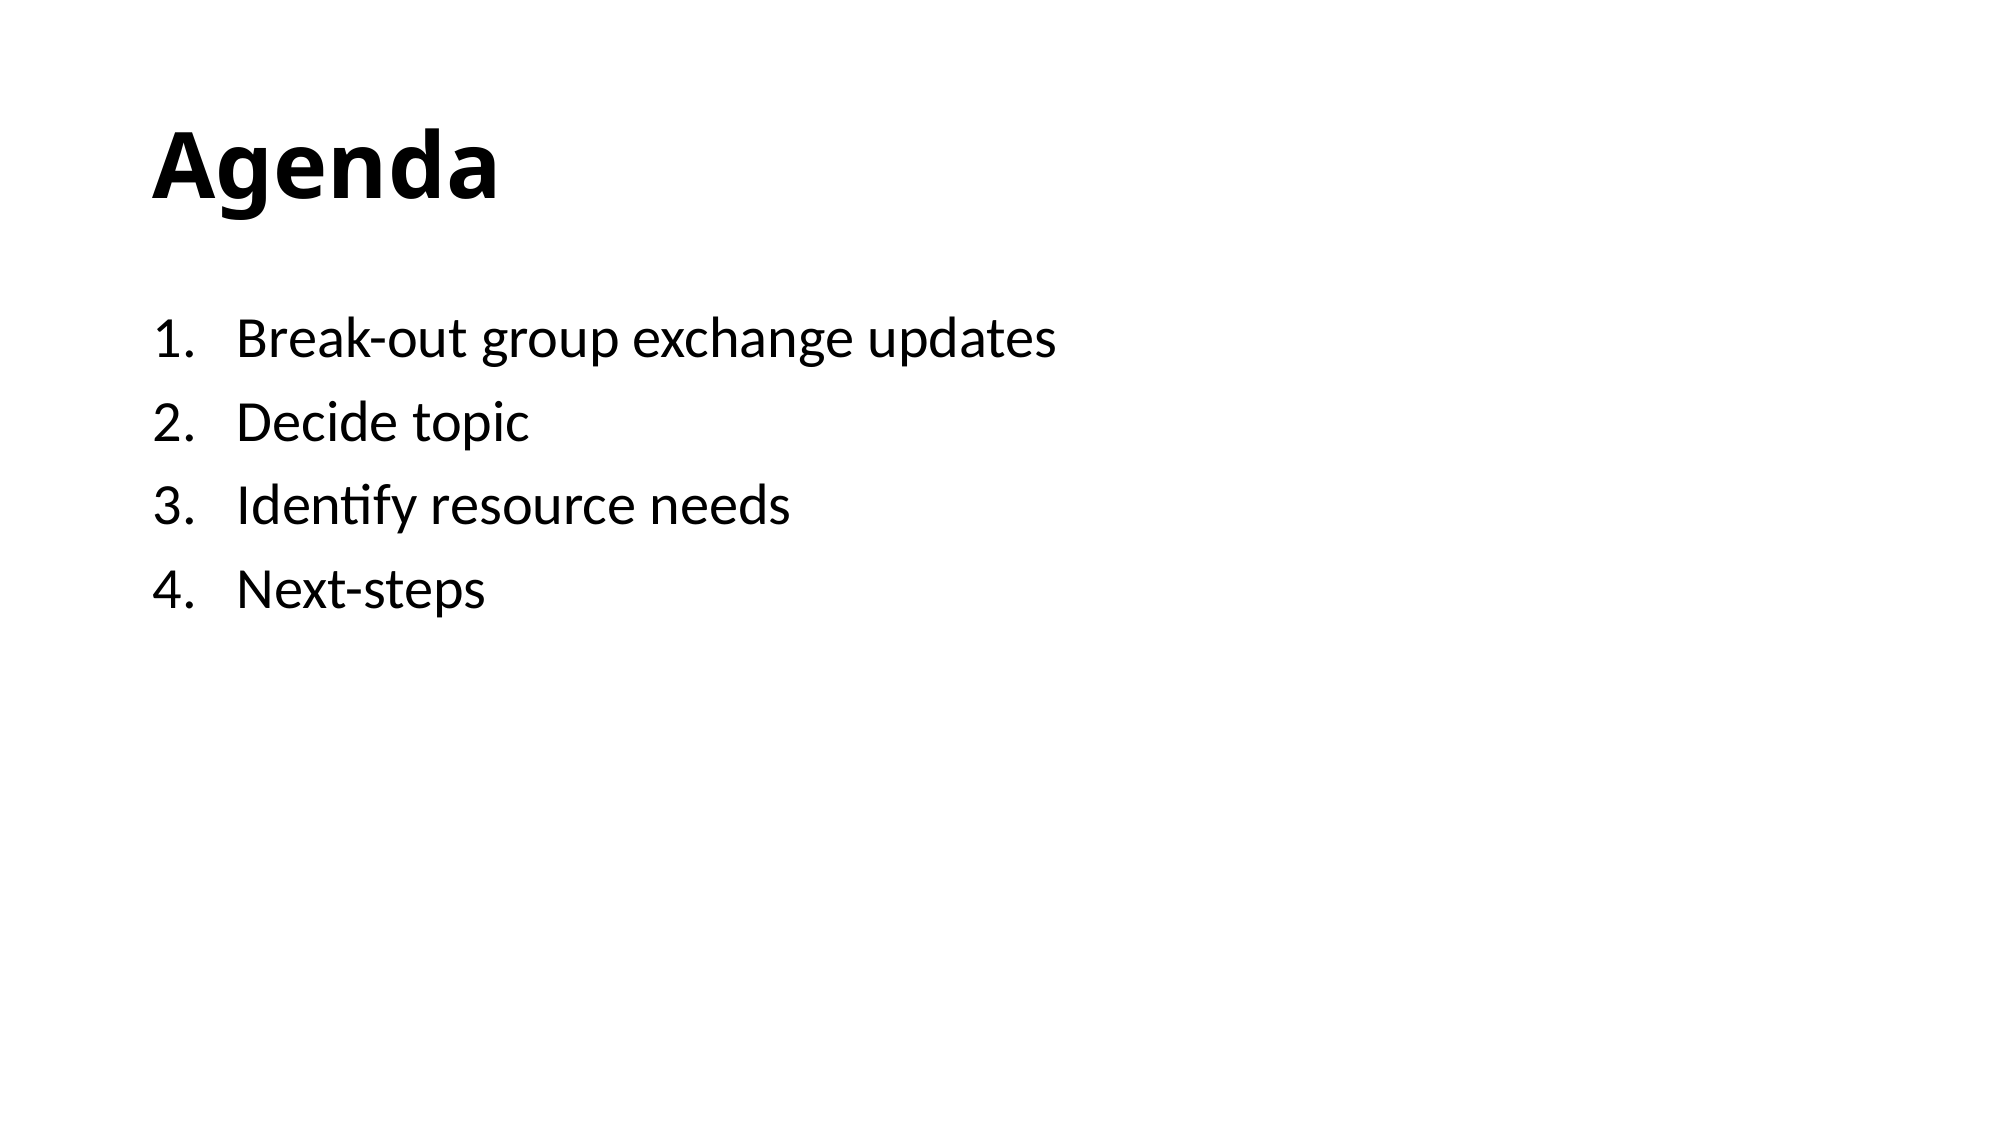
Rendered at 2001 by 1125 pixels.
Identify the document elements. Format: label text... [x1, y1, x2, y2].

list Break-out group exchange updates Decide topic Identify resource needs Next-steps [137, 299, 1863, 1014]
title Agenda [137, 59, 1863, 278]
